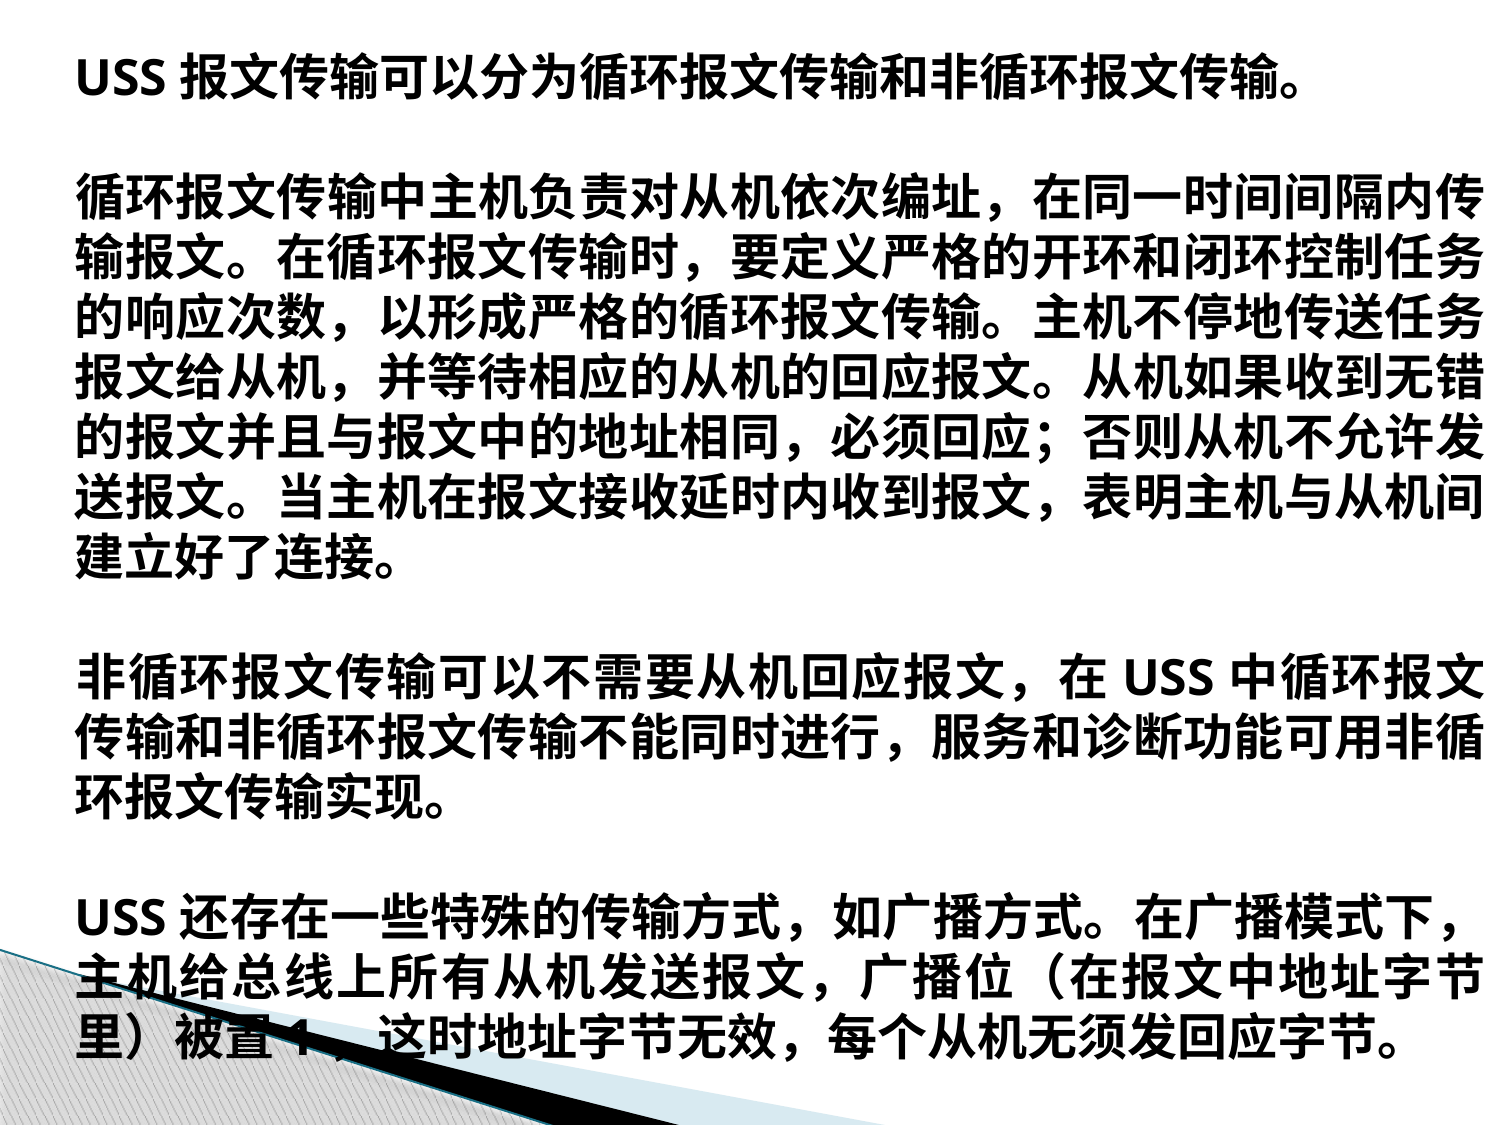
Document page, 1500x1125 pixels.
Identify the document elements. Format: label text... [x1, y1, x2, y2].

list USS报文传输可以分为循环报文传输和非循环报文传输。 循环报文传输中主机负责对从机依次编址，在同一时间间隔内传输报文。在循环报文传输时，要定义严格的开环和闭环控制任务的响应次数，以形成严格的循环报文传输。主机不停地传送任务报文给从机，并等待相应的从机的回应报文。从机如果收到无错的报文并且与报文中的地址相同，必须回应；否则从机不允许发送报文。当主机在报文接收延时内收到报文，表明主机与从机间建立好了连接。 非循环报文传输可以不需要从机回应报文，在USS中循环报文传输和非循环报文传输不能同时进行，服务和诊断功能可用非循环报文传输实现。 USS还存在一些特殊的传输方式，如广播方式。在广播模式下，主机给总线上所有从机发送报文，广播位（在报文中地址字节里）被置1，这时地址字节无效，每个从机无须发回应字节。 [0, 37, 1500, 1075]
